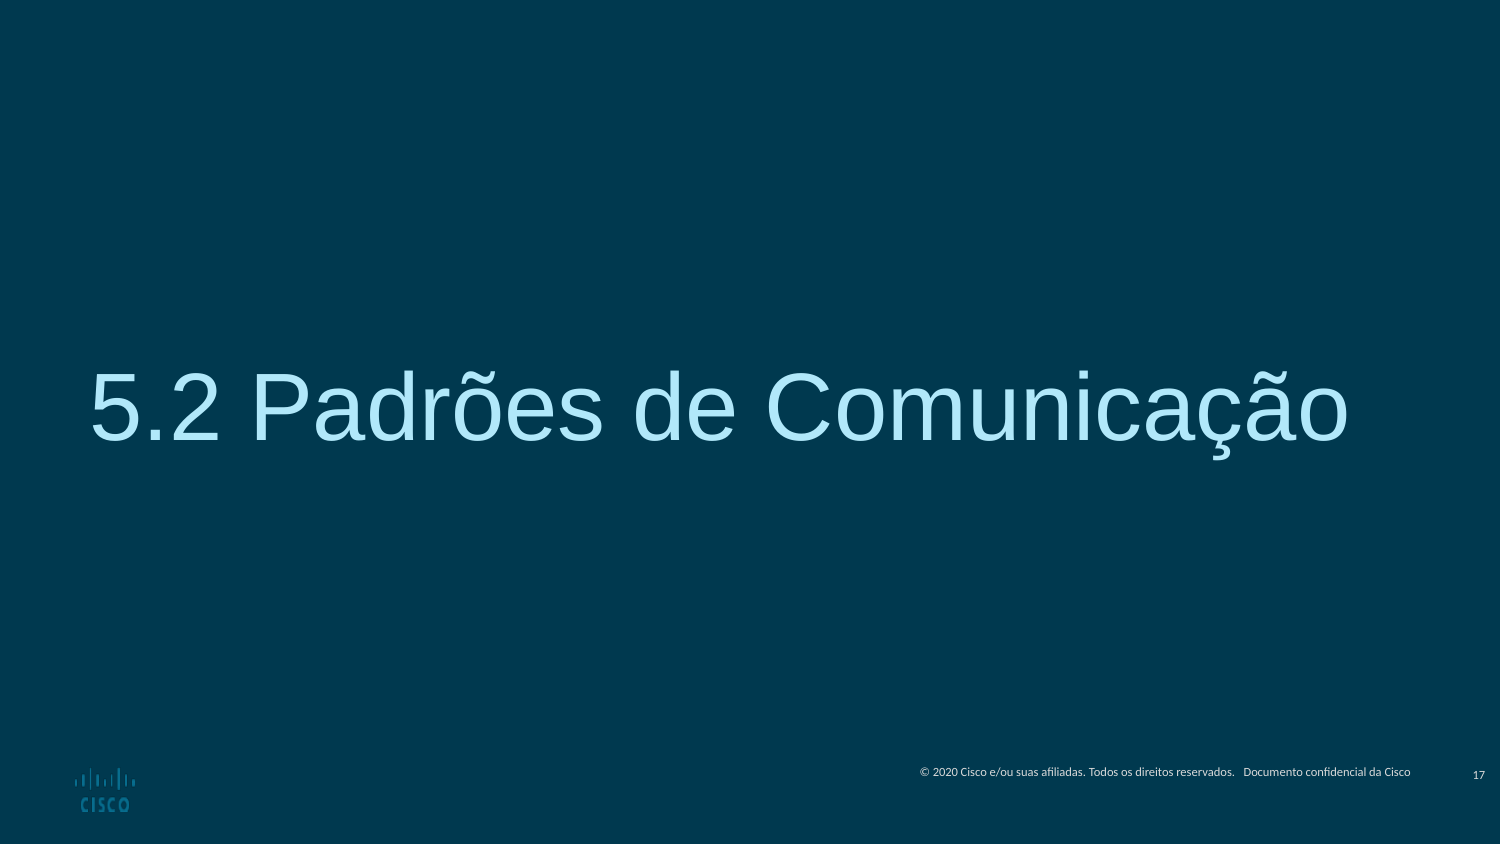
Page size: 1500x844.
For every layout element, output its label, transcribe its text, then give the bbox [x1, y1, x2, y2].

list 5.2 Padrões de Comunicação [75, 337, 1425, 488]
slide_number 17 [1425, 759, 1500, 797]
